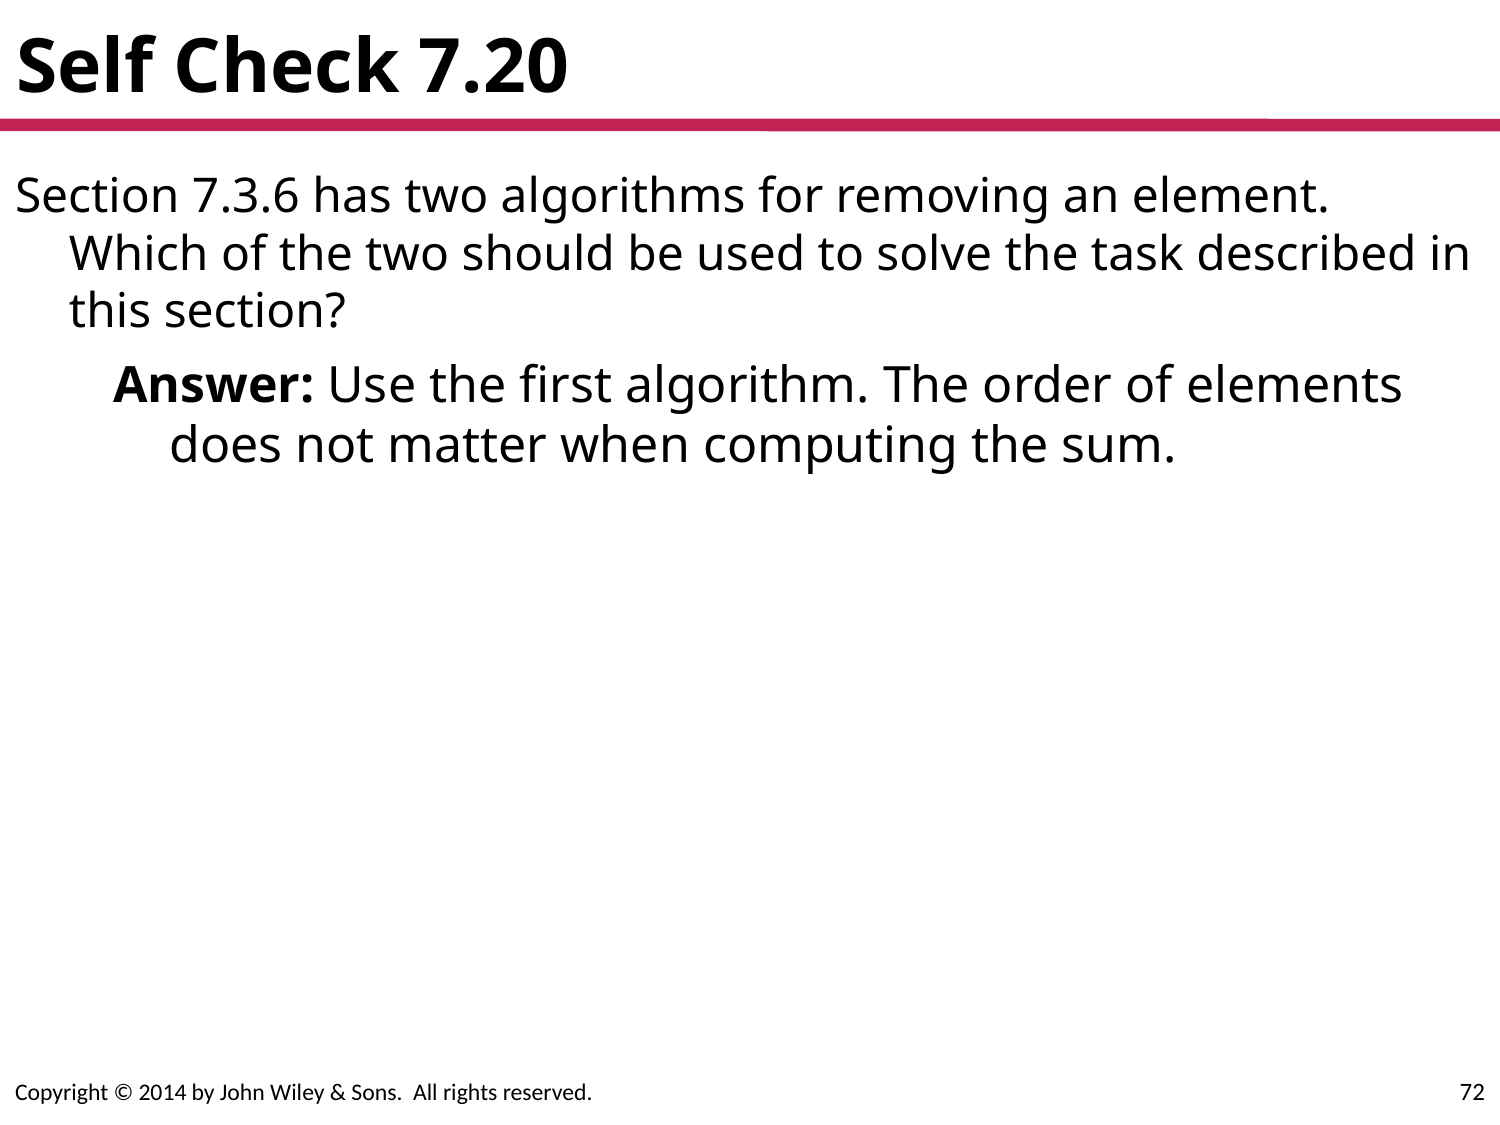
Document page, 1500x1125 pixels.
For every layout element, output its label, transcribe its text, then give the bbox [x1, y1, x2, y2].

list Section 7.3.6 has two algorithms for removing an element. Which of the two should be used to solve the task described in this section? [0, 157, 1499, 346]
list Answer: Use the first algorithm. The order of elements does not matter when computing the sum. [98, 346, 1450, 633]
title Self Check 7.20 [1, 0, 1500, 125]
